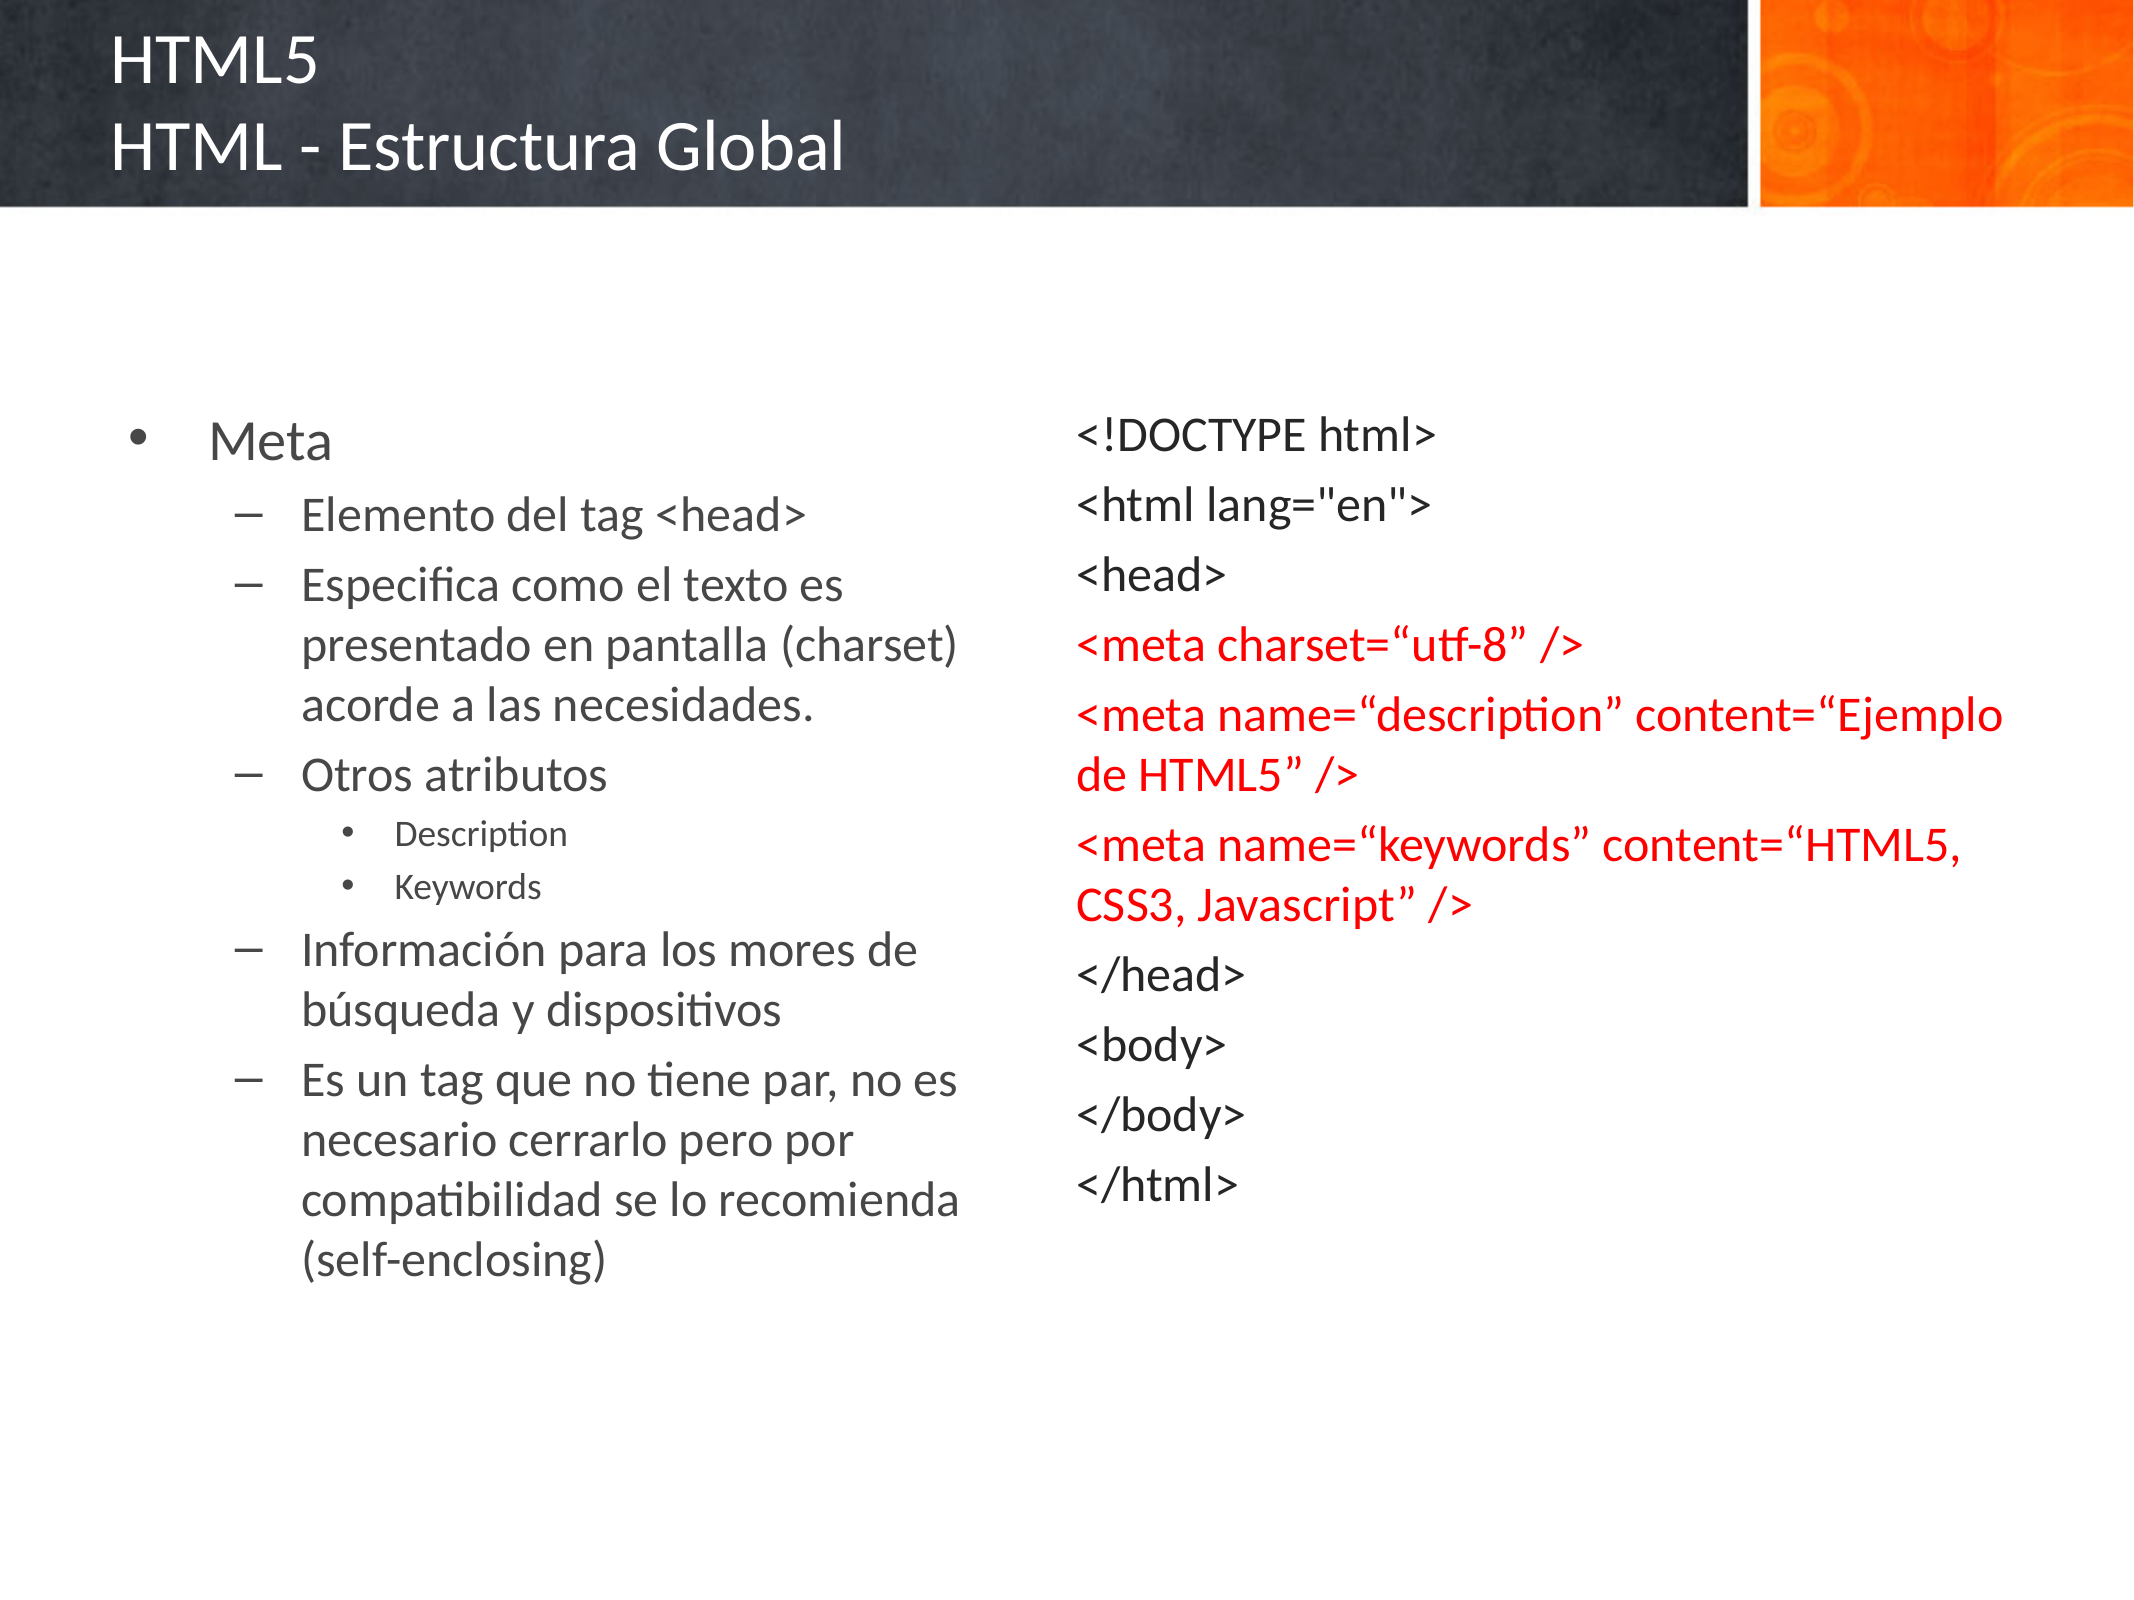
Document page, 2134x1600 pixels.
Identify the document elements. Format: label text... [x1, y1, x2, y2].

list Meta Elemento del tag <head> Especifica como el texto es presentado en pantalla (charset) acorde a las necesidades. Otros atributos Description Keywords Información para los mores de búsqueda y dispositivos Es un tag que no tiene par, no es necesario cerrarlo pero por compatibilidad se lo recomienda (self-enclosing) [106, 391, 1054, 1318]
list <!DOCTYPE html> <html lang="en"> <head> <meta charset=“utf-8” /> <meta name=“description” content=“Ejemplo de HTML5” /> <meta name=“keywords” content=“HTML5, CSS3, Javascript” /> </head> <body> </body> </html> [1054, 391, 2027, 1318]
picture [0, 0, 2134, 1600]
title HTML5 HTML - Estructura Global [88, 0, 1738, 196]
